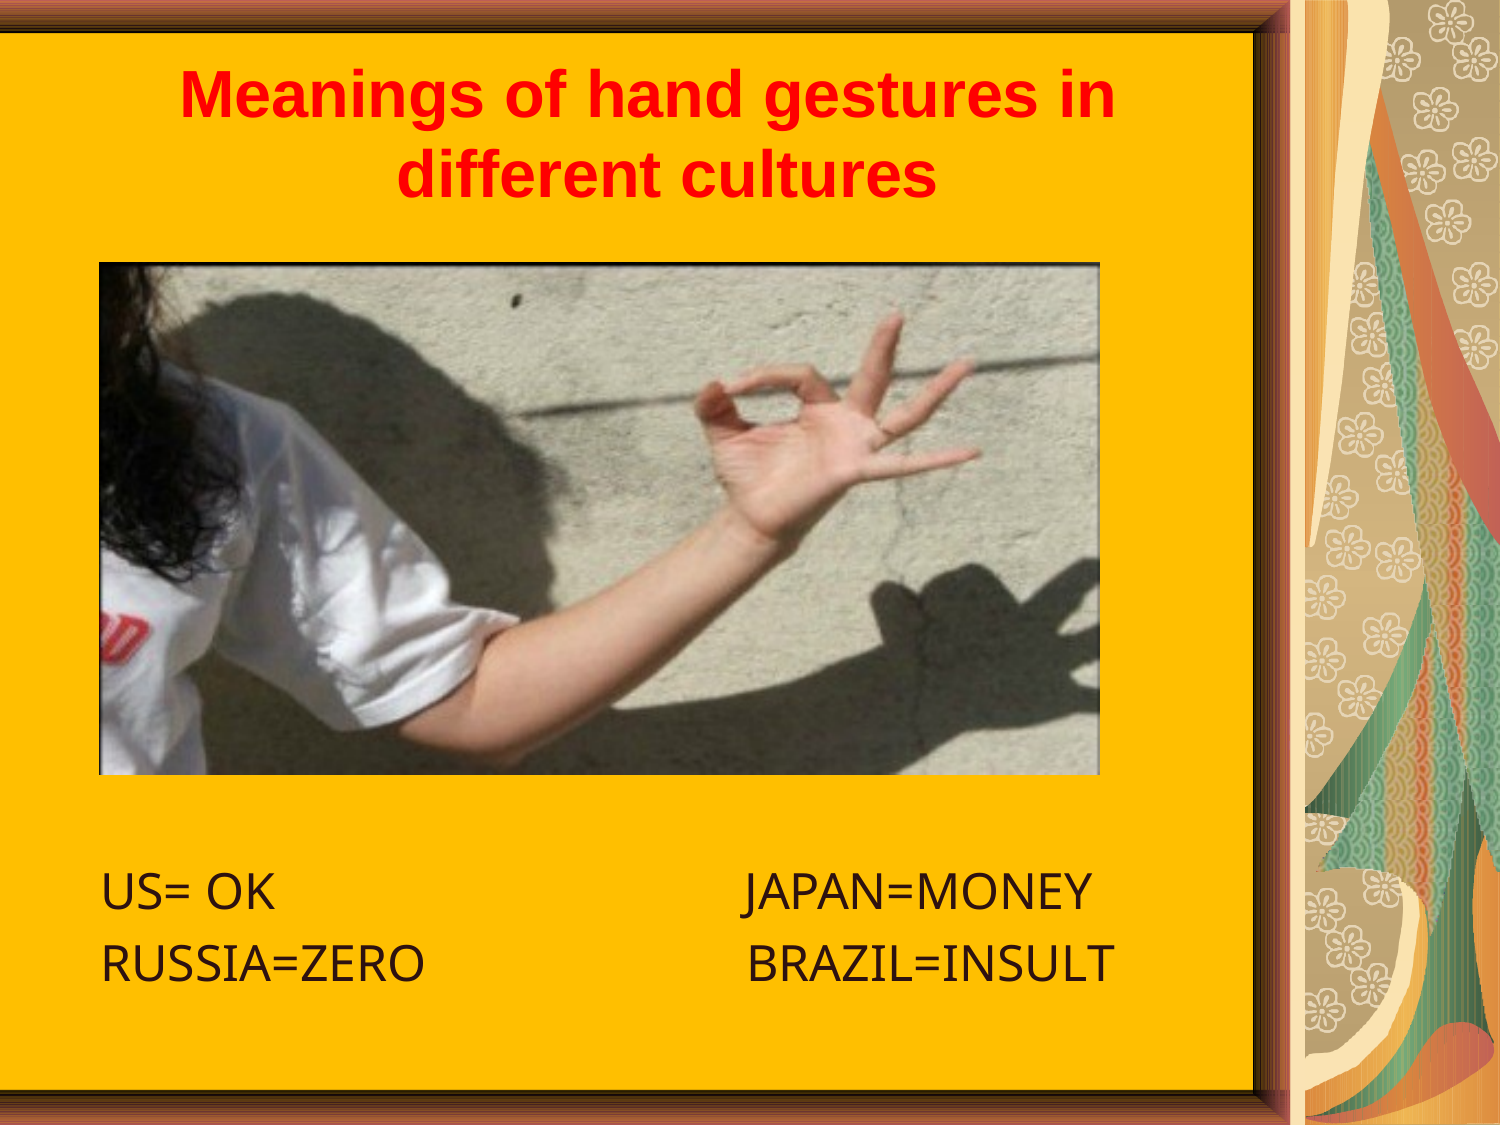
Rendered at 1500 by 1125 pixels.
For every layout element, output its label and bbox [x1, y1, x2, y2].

picture [99, 262, 1101, 776]
text_box [0, 0, 1500, 1125]
